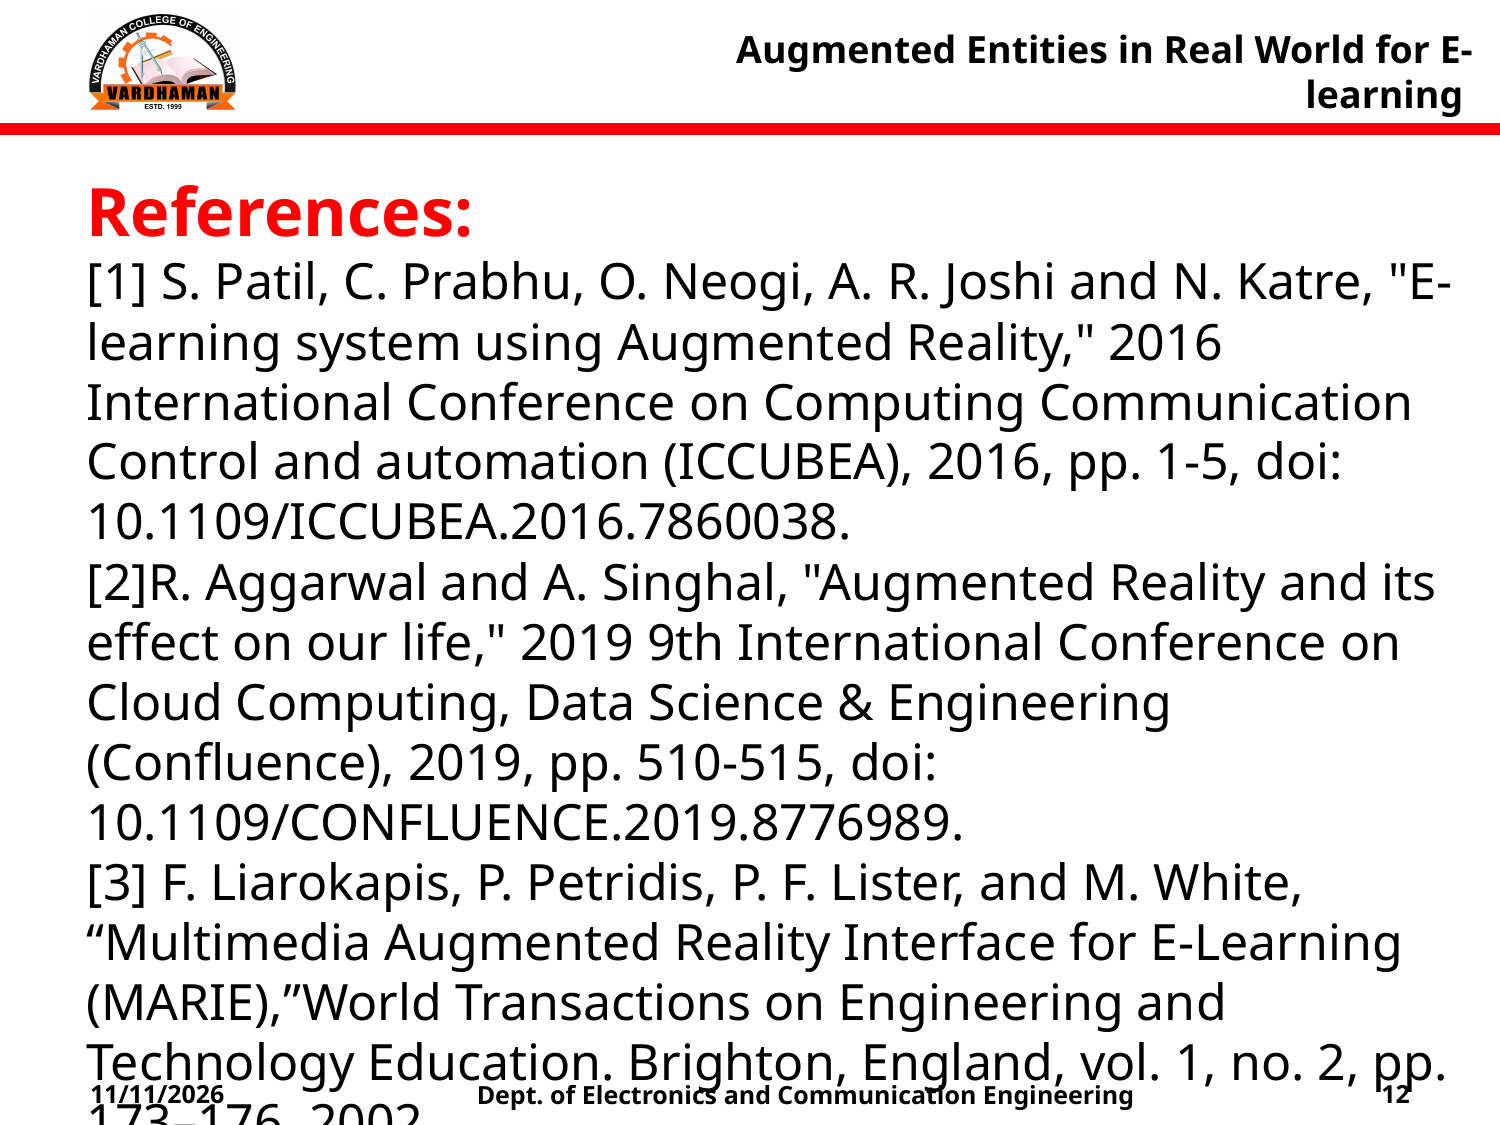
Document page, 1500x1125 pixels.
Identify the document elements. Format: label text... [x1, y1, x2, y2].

picture [87, 12, 238, 113]
text_box References: [1] S. Patil, C. Prabhu, O. Neogi, A. R. Joshi and N. Katre, "E-learning system using Augmented Reality," 2016 International Conference on Computing Communication Control and automation (ICCUBEA), 2016, pp. 1-5, doi: 10.1109/ICCUBEA.2016.7860038. [2]R. Aggarwal and A. Singhal, "Augmented Reality and its effect on our life," 2019 9th International Conference on Cloud Computing, Data Science & Engineering (Confluence), 2019, pp. 510-515, doi: 10.1109/CONFLUENCE.2019.8776989. [3] F. Liarokapis, P. Petridis, P. F. Lister, and M. White, “Multimedia Augmented Reality Interface for E-Learning (MARIE),”World Transactions on Engineering and Technology Education. Brighton, England, vol. 1, no. 2, pp. 173–176, 2002 [71, 162, 1472, 1125]
text_box Augmented Entities in Real World for E-learning [584, 19, 1489, 169]
